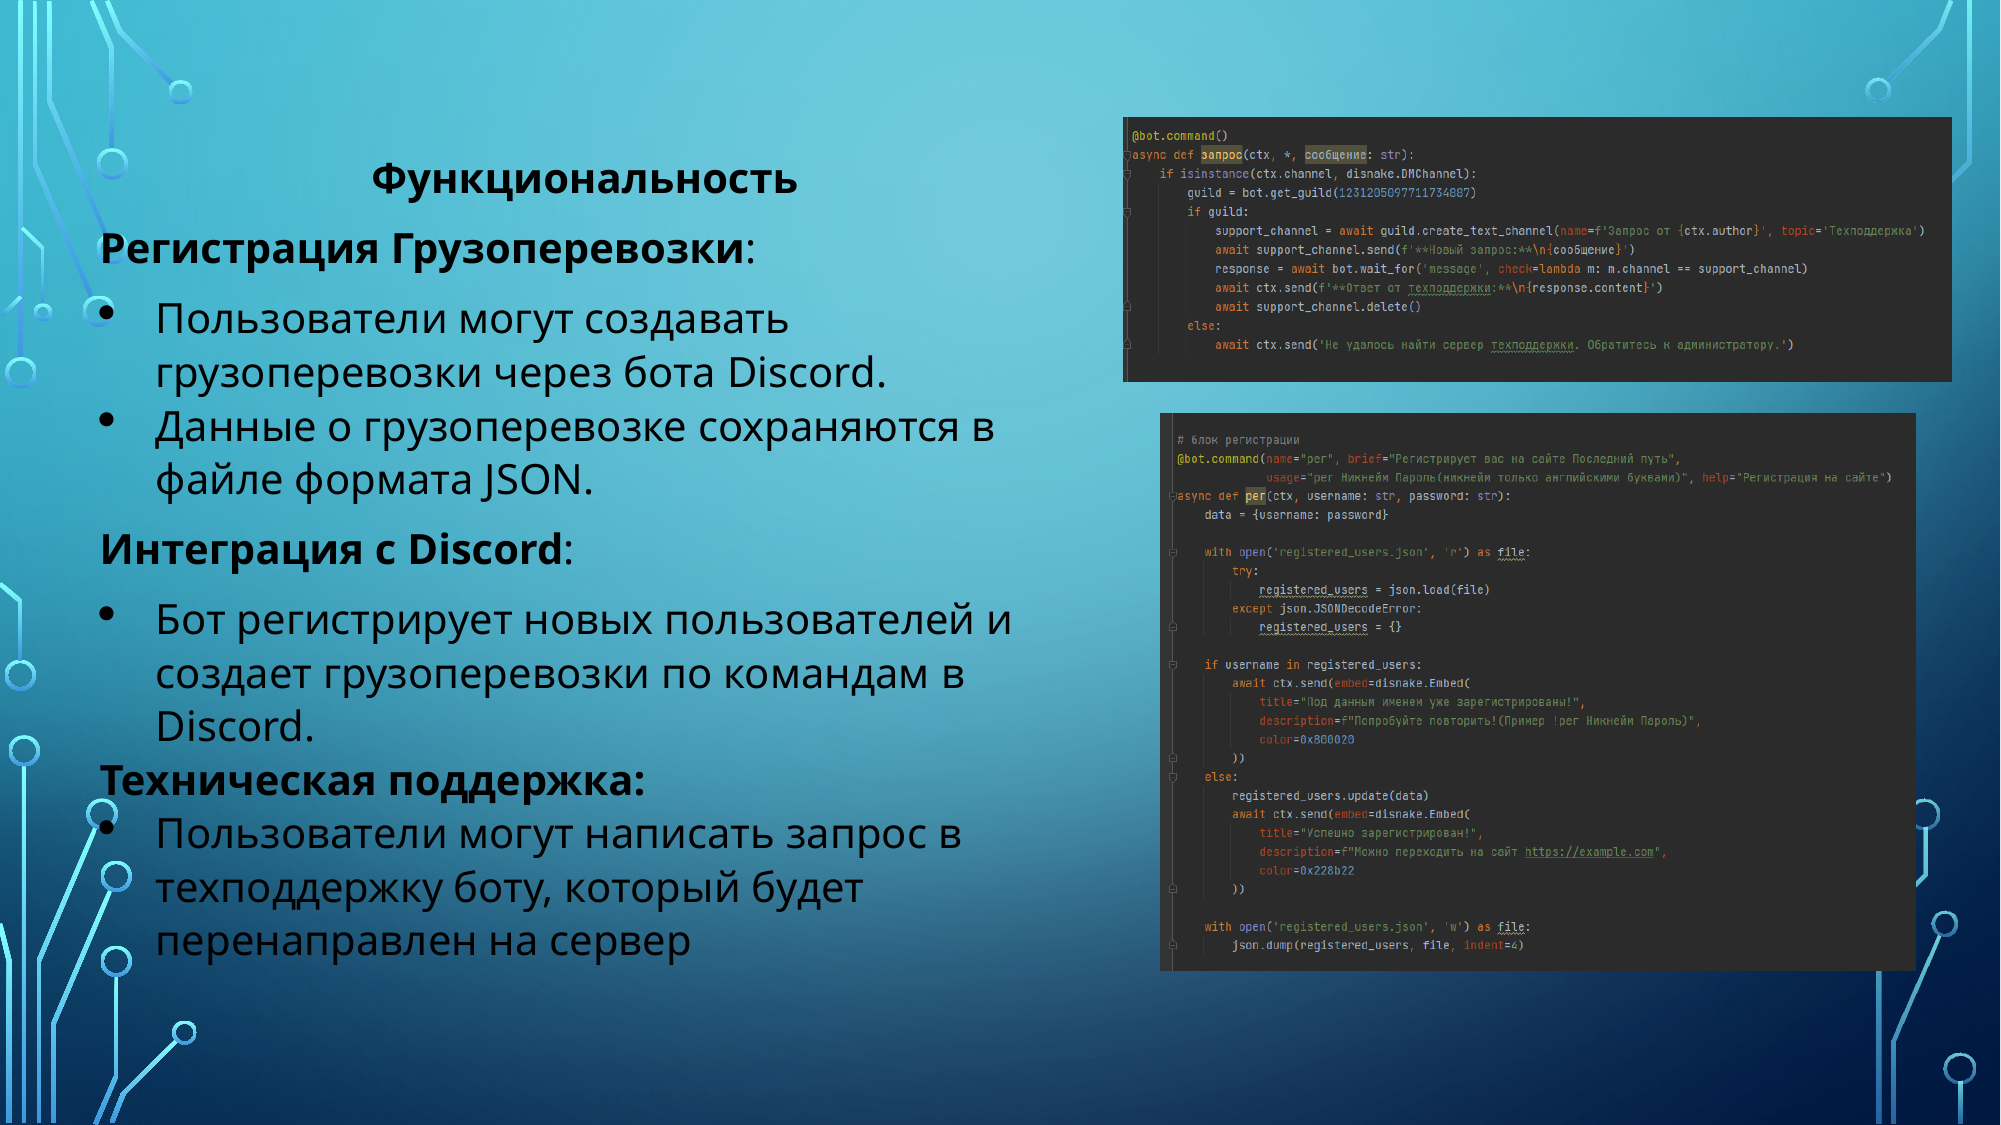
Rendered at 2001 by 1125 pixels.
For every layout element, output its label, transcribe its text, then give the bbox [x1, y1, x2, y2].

picture [1123, 116, 1953, 382]
picture [1160, 412, 1916, 971]
text_box Функциональность Регистрация Грузоперевозки: Пользователи могут создавать грузоперевозки через бота Discord. Данные о грузоперевозке сохраняются в файле формата JSON. Интеграция с Discord: Бот регистрирует новых пользователей и создает грузоперевозки по командам в Discord. Техническая поддержка: Пользователи могут написать запрос в техподдержку боту, который будет перенаправлен на сервер [84, 141, 1085, 972]
